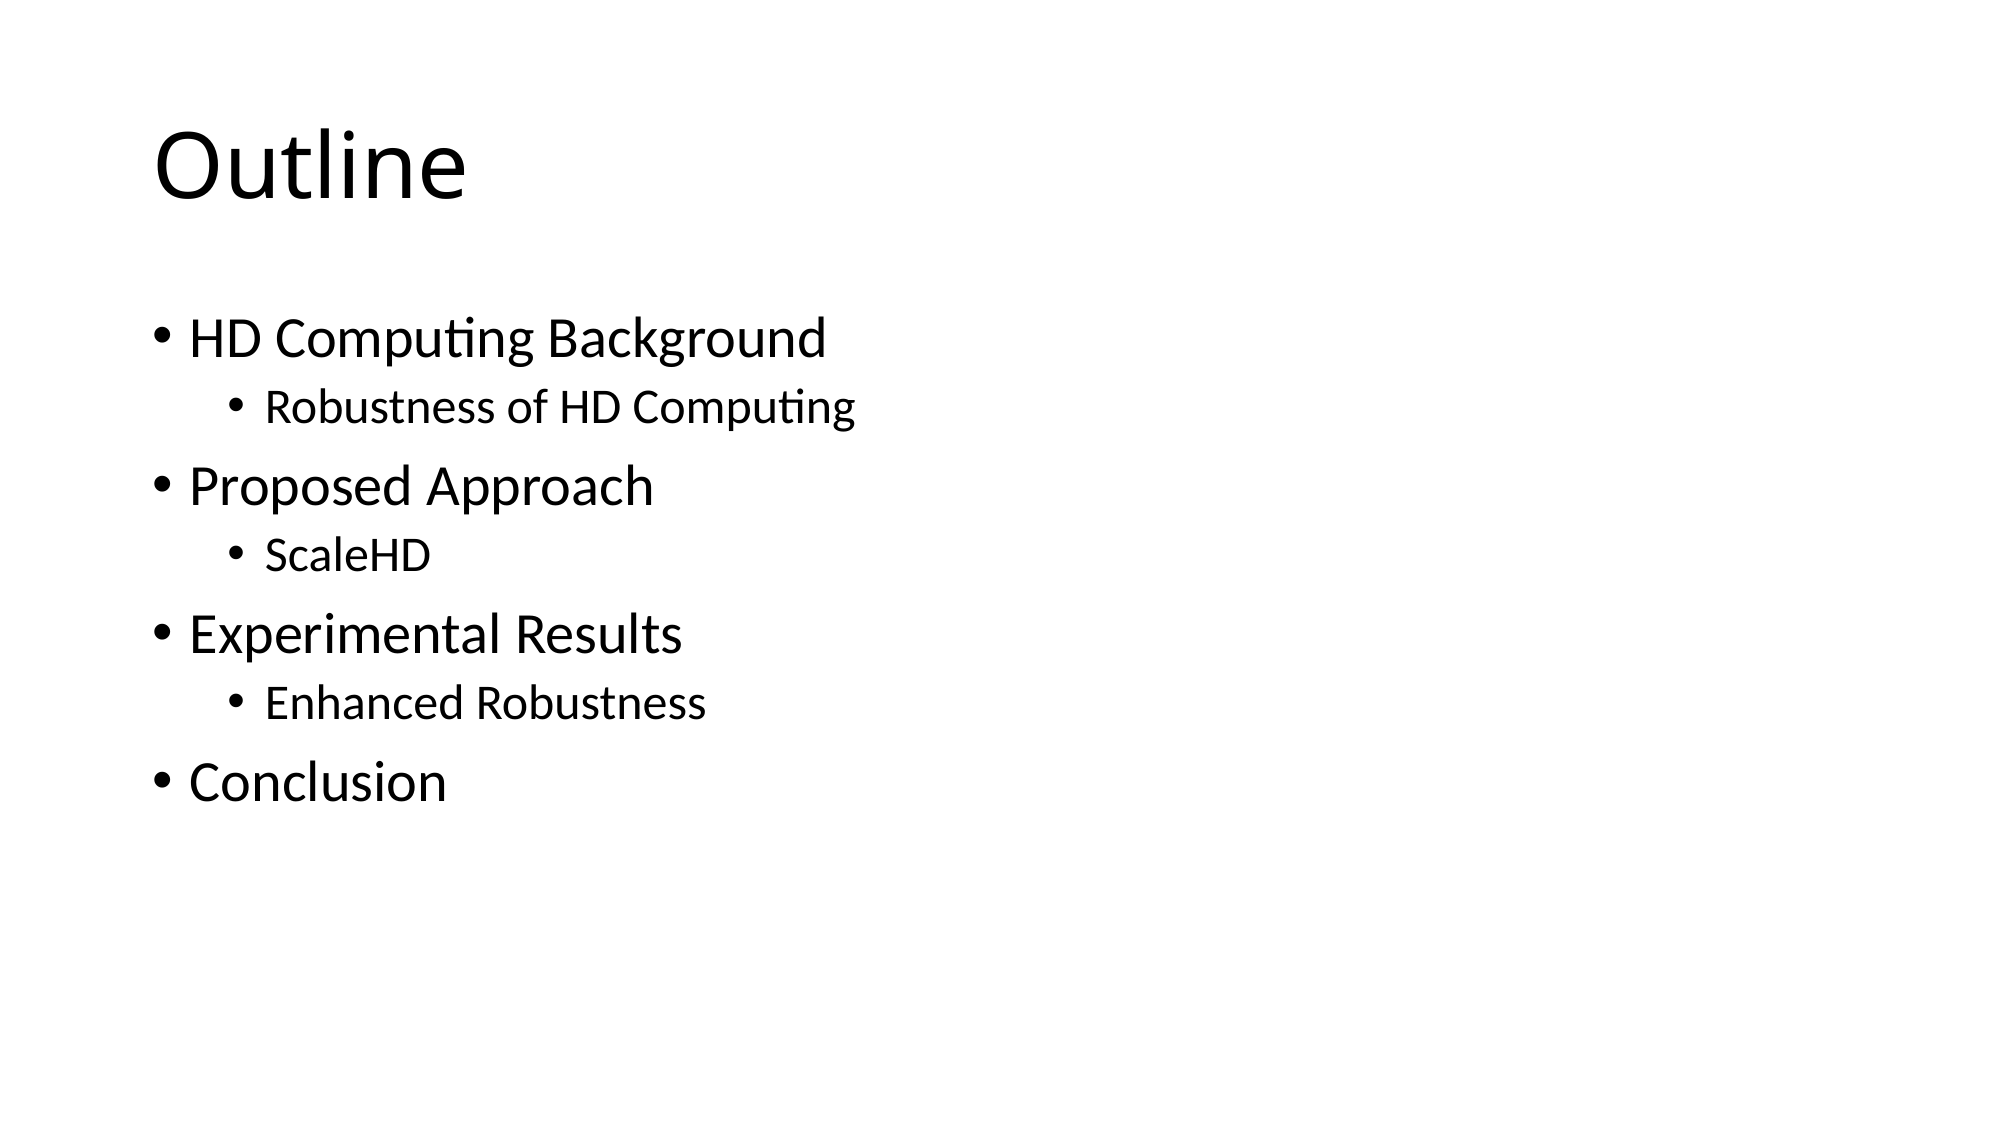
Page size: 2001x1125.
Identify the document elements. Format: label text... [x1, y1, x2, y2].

list HD Computing Background Robustness of HD Computing Proposed Approach ScaleHD Experimental Results Enhanced Robustness Conclusion [137, 299, 1863, 1014]
title Outline [137, 59, 1863, 278]
